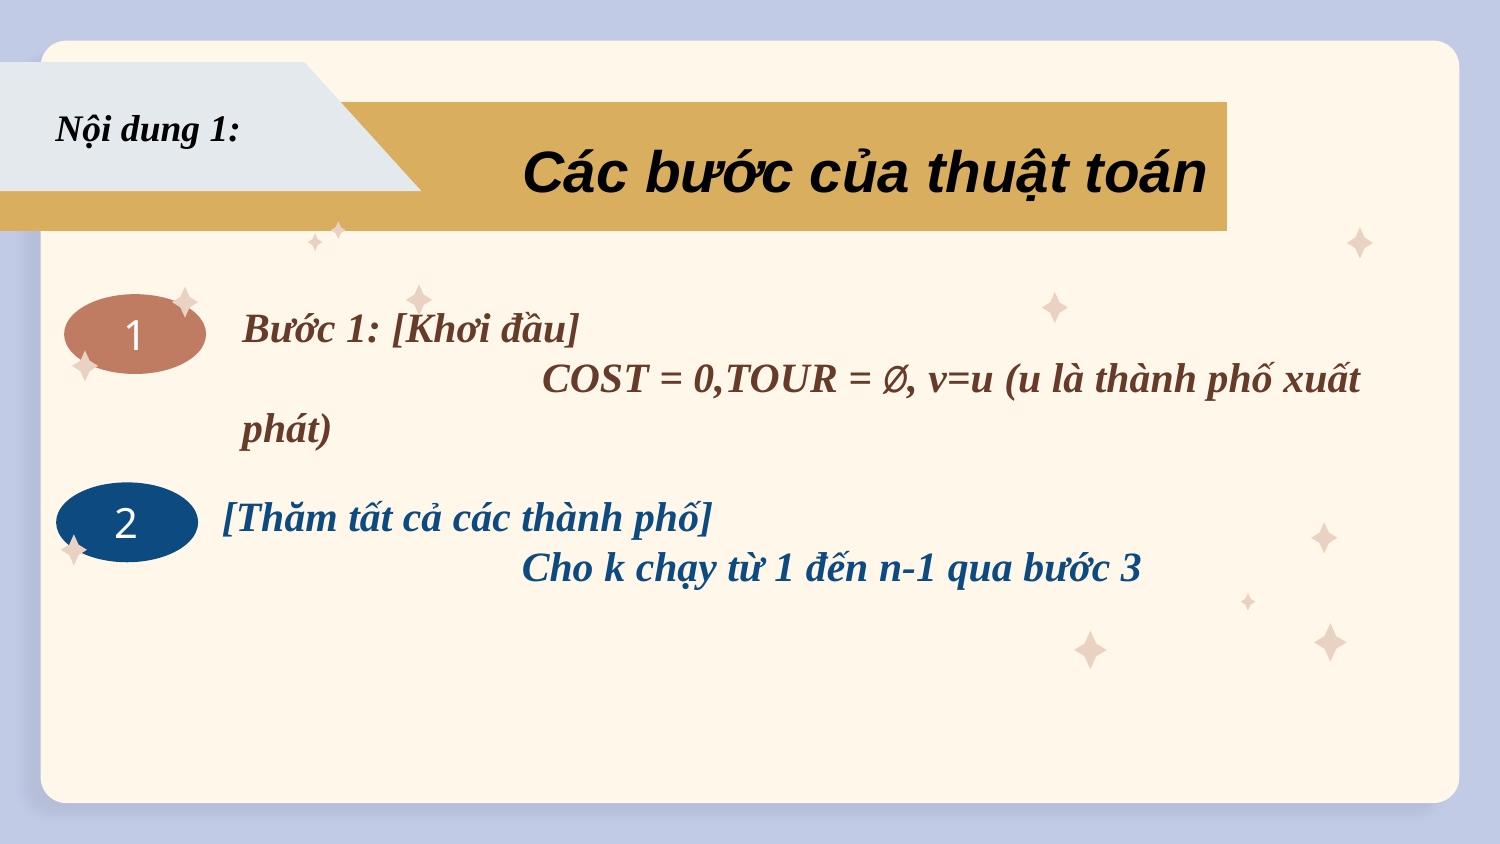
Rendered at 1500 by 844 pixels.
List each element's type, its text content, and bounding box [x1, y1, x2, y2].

text_box [171, 286, 199, 318]
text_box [0, 61, 1228, 232]
text_box [Thăm tất cả các thành phố] Cho k chạy từ 1 đến n-1 qua bước 3 [221, 489, 1423, 814]
text_box [56, 482, 199, 563]
text_box [1311, 522, 1338, 554]
text_box 2 [91, 494, 163, 550]
text_box [1074, 630, 1107, 670]
text_box [1041, 292, 1068, 324]
text_box [1314, 623, 1347, 662]
text_box [60, 534, 87, 566]
text_box [307, 240, 323, 251]
text_box [405, 284, 433, 316]
text_box [1346, 227, 1373, 259]
text_box 1 [100, 306, 171, 362]
text_box [71, 350, 99, 382]
text_box [1240, 593, 1256, 611]
text_box [64, 294, 207, 374]
text_box Bước 1: [Khơi đầu] COST = 0,TOUR = ∅, v=u (u là thành phố xuất phát) [242, 300, 1457, 474]
